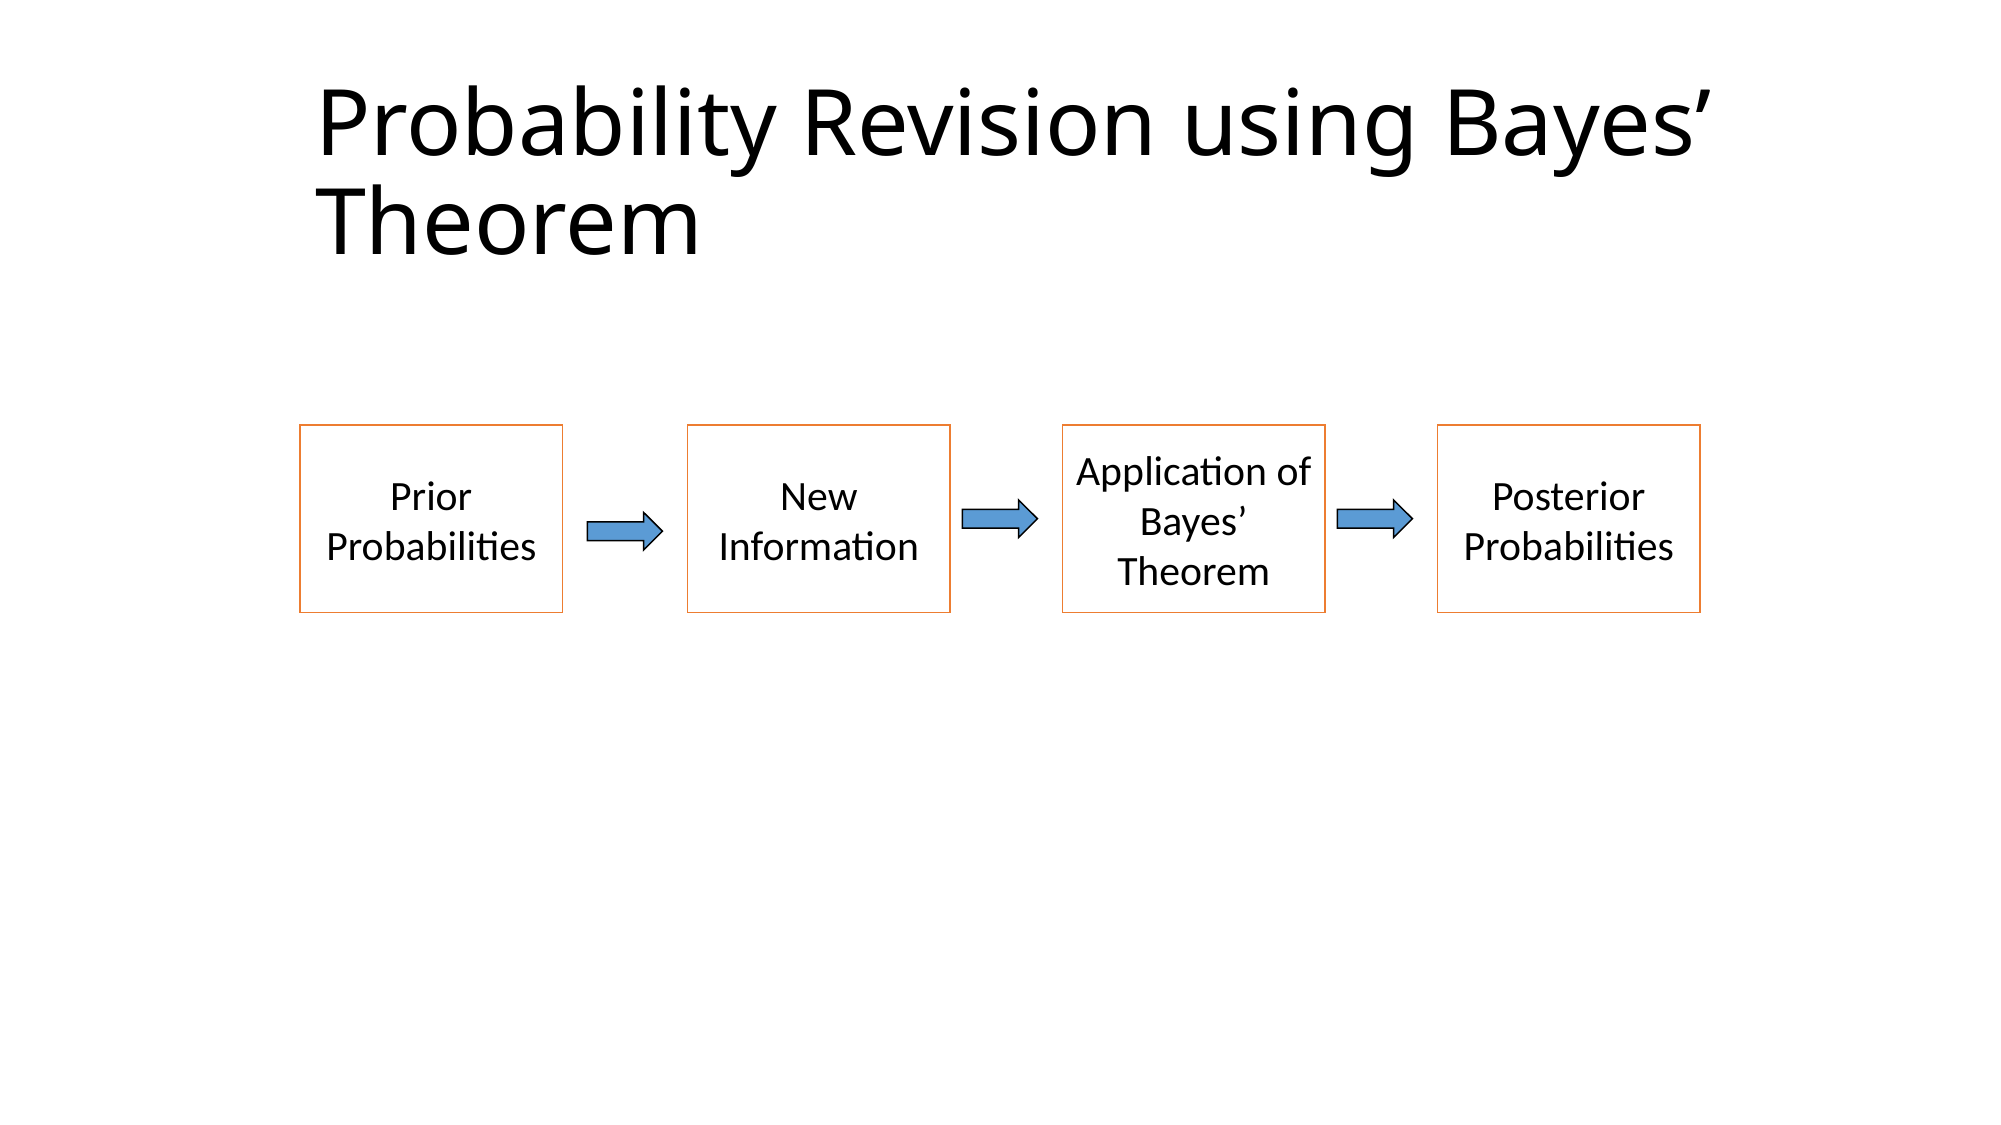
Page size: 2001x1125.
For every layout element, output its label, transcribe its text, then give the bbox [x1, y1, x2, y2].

title Probability Revision using Bayes’ Theorem [300, 50, 1750, 301]
text_box [587, 512, 663, 550]
text_box [962, 500, 1038, 538]
text_box Application of Bayes’ Theorem [1062, 425, 1325, 613]
text_box New Information [687, 425, 950, 613]
text_box [1337, 500, 1413, 538]
text_box Posterior Probabilities [1437, 425, 1700, 613]
text_box Prior Probabilities [300, 425, 563, 613]
